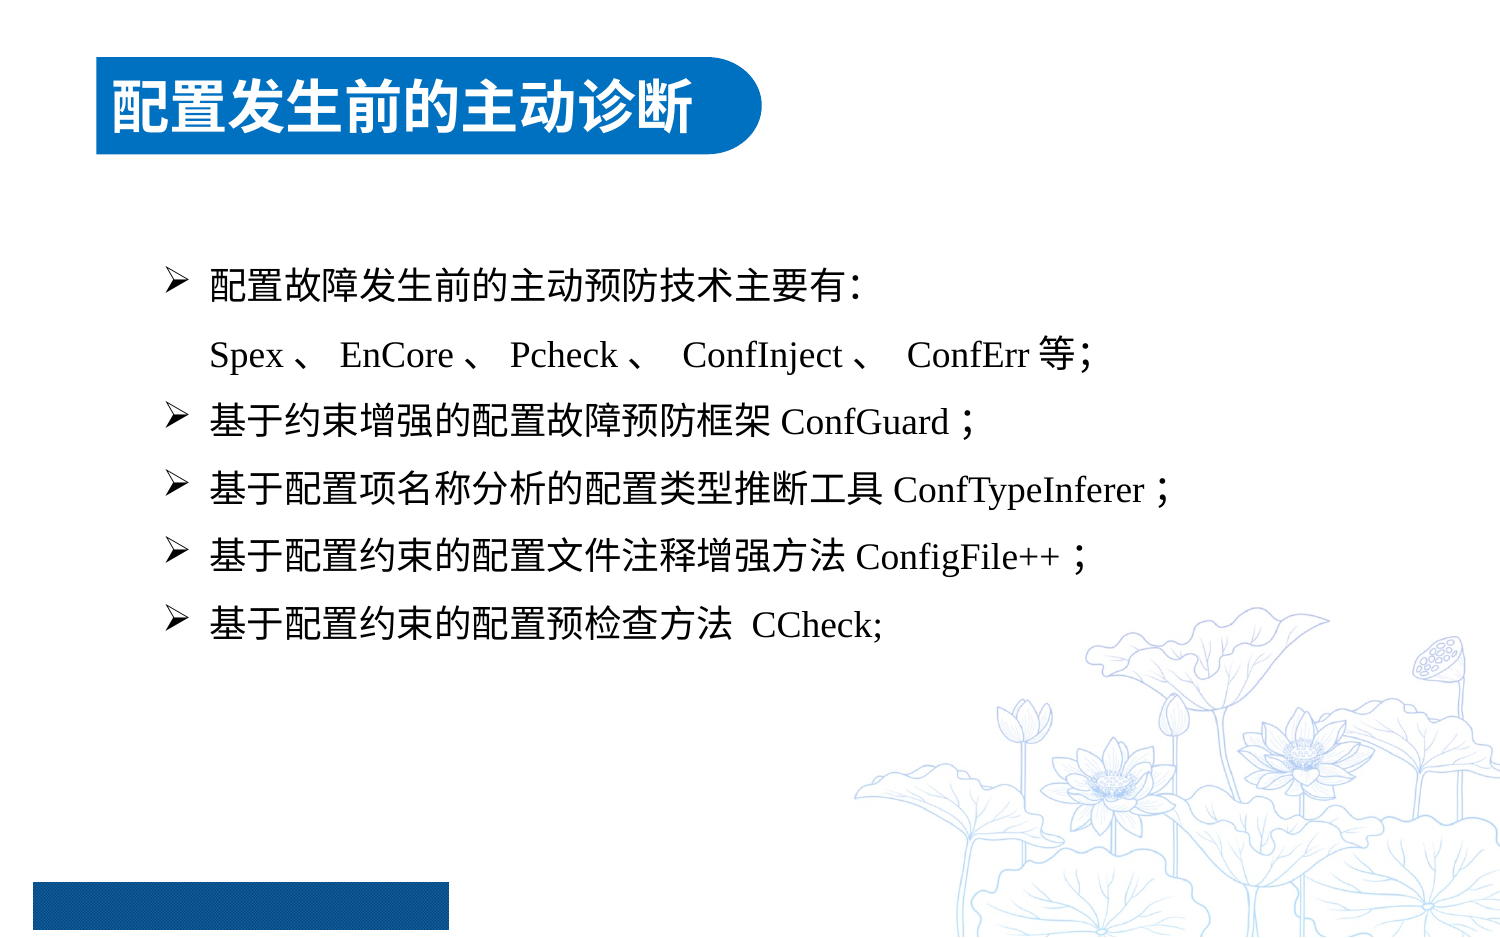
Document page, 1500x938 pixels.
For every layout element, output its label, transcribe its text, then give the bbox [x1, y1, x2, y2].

text_box 配置故障发生前的主动预防技术主要有：Spex、EnCore、Pcheck、 ConfInject、 ConfErr等； 基于约束增强的配置故障预防框架ConfGuard； 基于配置项名称分析的配置类型推断工具ConfTypeInferer； 基于配置约束的配置文件注释增强方法ConfigFile++； 基于配置约束的配置预检查方法 CCheck; [147, 232, 1338, 720]
picture [0, 0, 1500, 937]
text_box 配置发生前的主动诊断 [96, 57, 762, 155]
